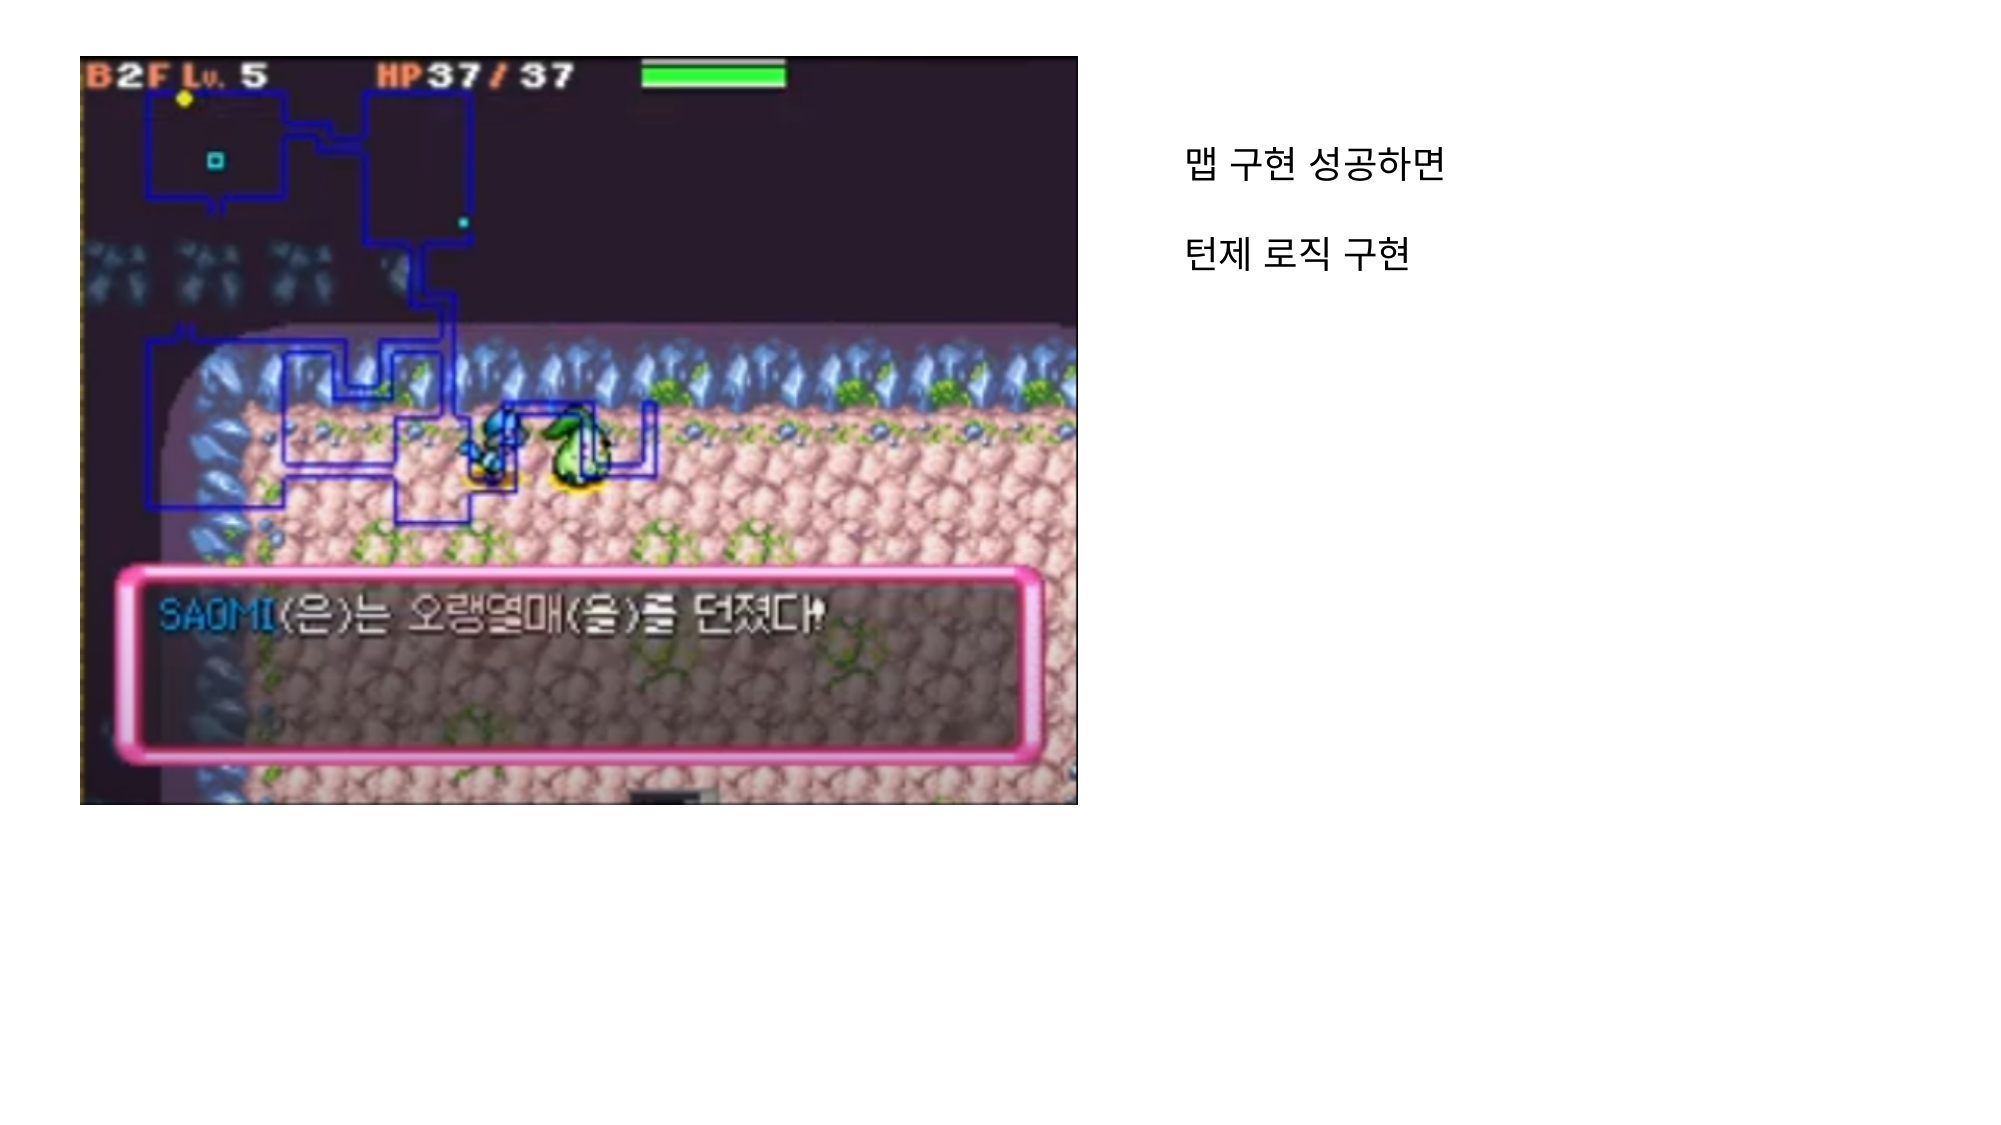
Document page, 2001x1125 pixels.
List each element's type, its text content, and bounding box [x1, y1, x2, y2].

text_box 맵 구현 성공하면 턴제 로직 구현 [1169, 133, 1734, 373]
picture [79, 55, 1078, 806]
